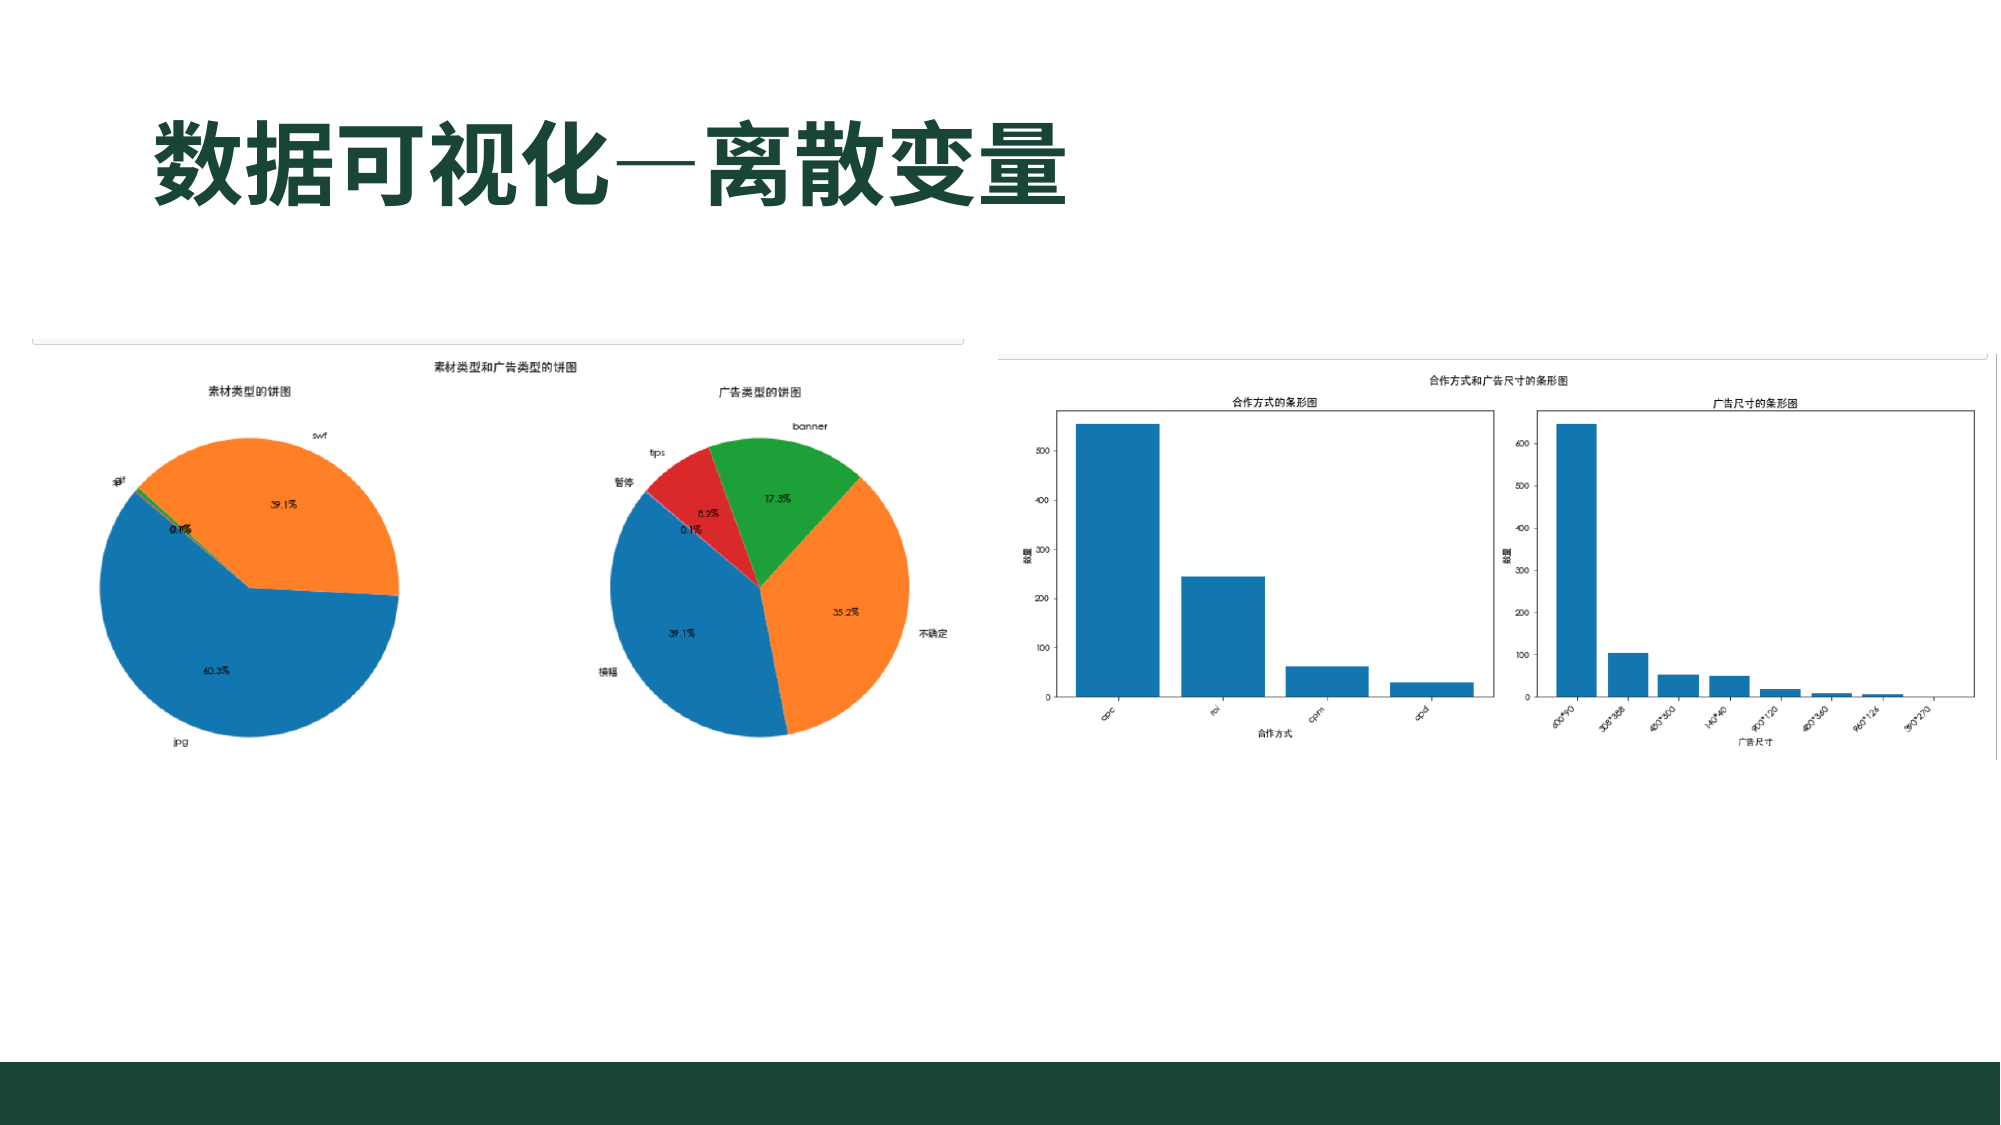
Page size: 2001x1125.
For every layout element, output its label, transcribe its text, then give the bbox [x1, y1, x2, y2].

picture [31, 339, 965, 775]
title 数据可视化—离散变量 [137, 59, 1863, 278]
picture [998, 354, 2000, 760]
